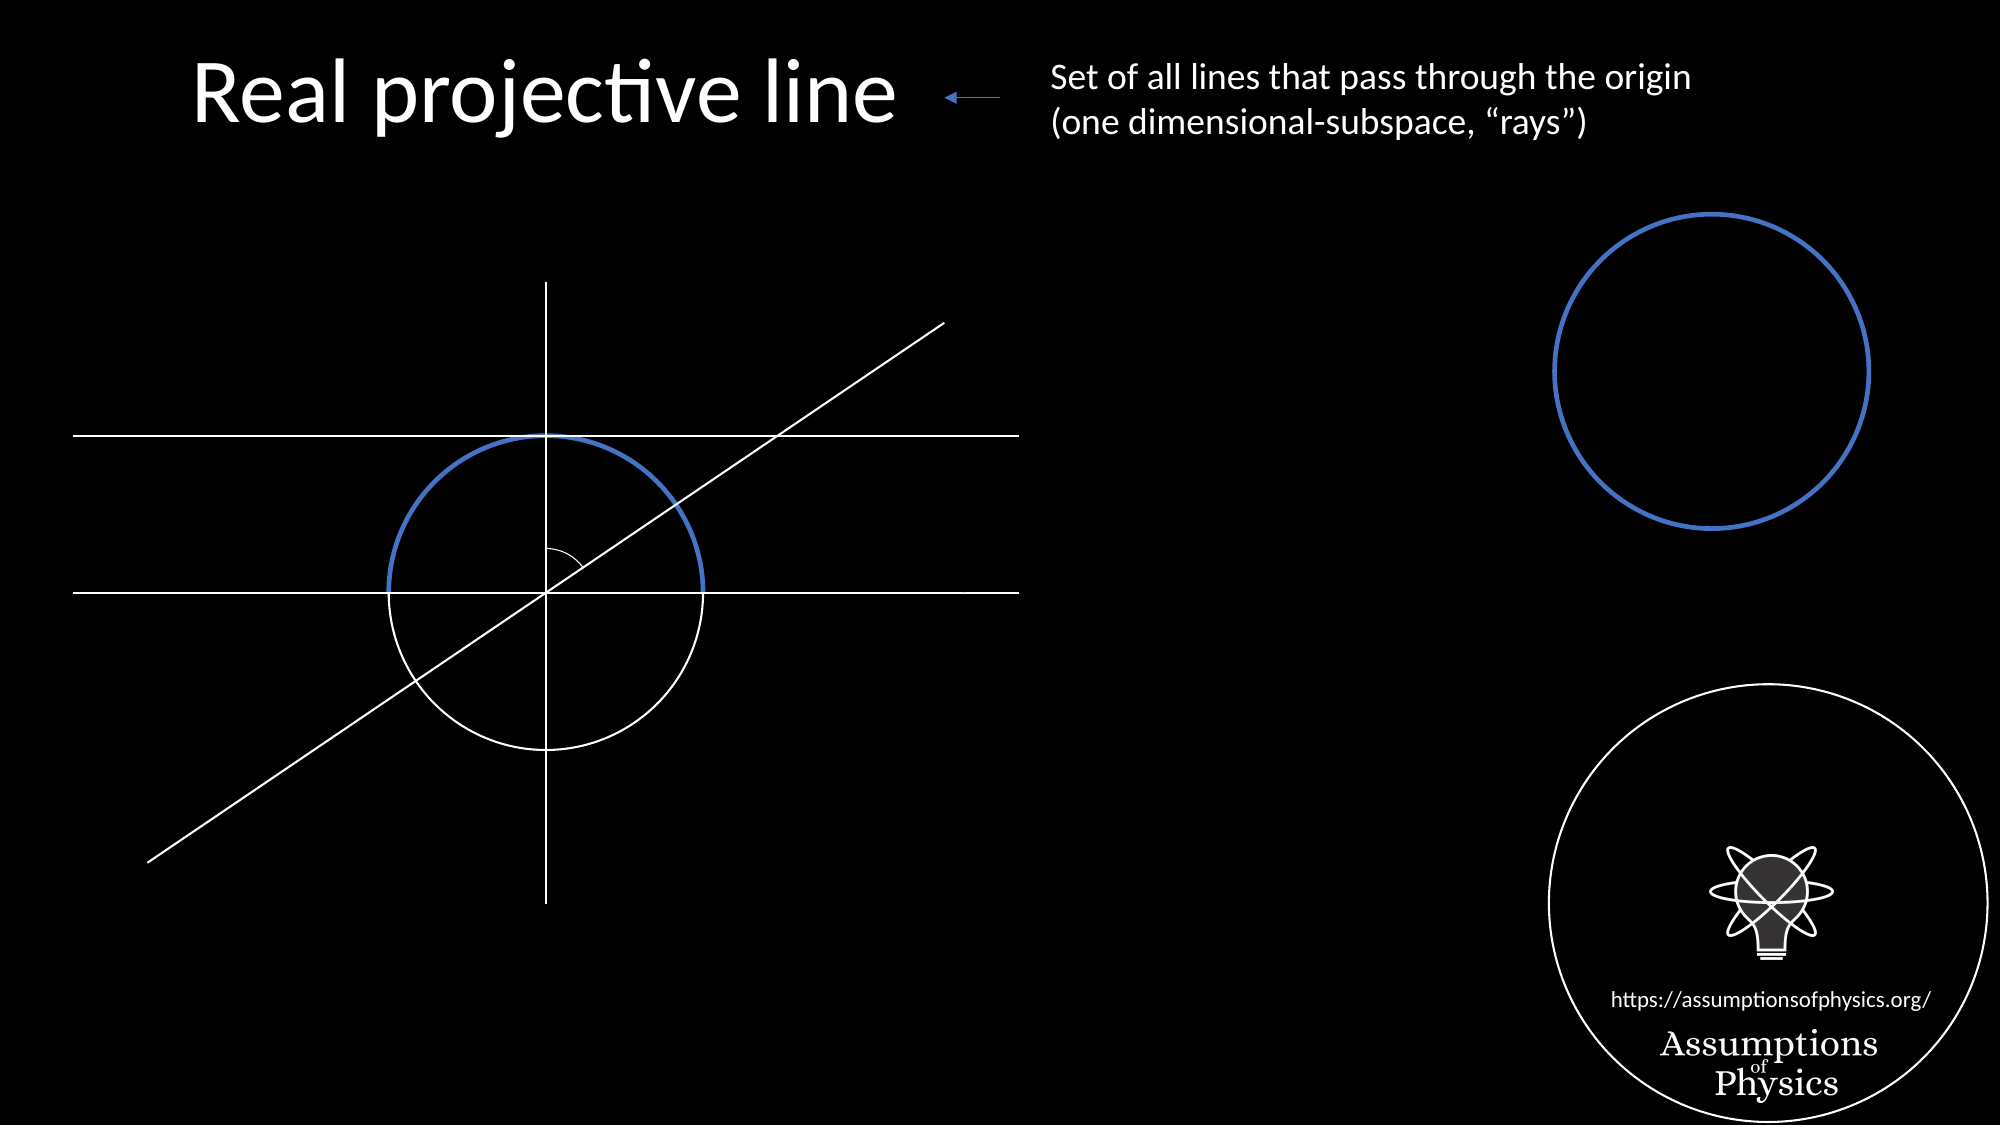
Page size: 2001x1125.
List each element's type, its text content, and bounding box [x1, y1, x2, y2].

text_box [147, 322, 945, 863]
picture [1660, 1029, 1877, 1103]
picture [1709, 846, 1834, 960]
text_box Real projective line [177, 23, 915, 148]
text_box Set of all lines that pass through the origin (one dimensional-subspace, “rays”) [1035, 44, 1708, 150]
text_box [1385, 150, 1973, 627]
